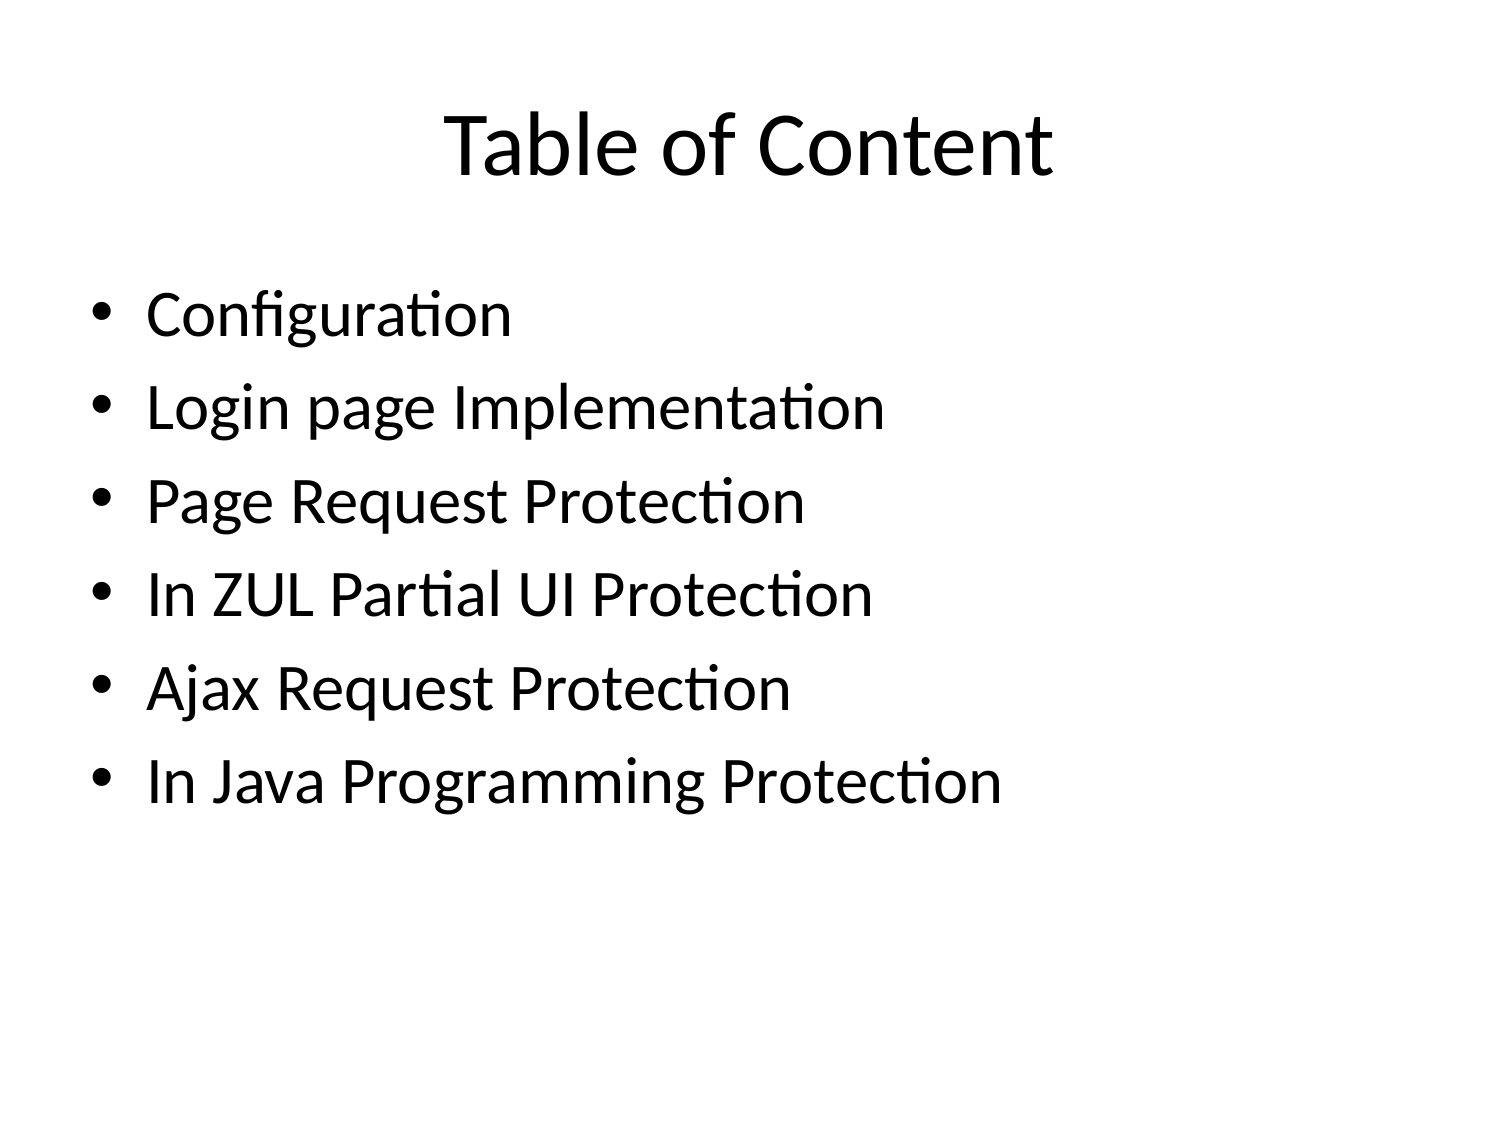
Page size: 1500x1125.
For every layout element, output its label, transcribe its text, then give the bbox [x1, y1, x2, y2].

title Table of Content [75, 45, 1425, 233]
list Configuration Login page Implementation Page Request Protection In ZUL Partial UI Protection Ajax Request Protection In Java Programming Protection [75, 262, 1425, 1005]
